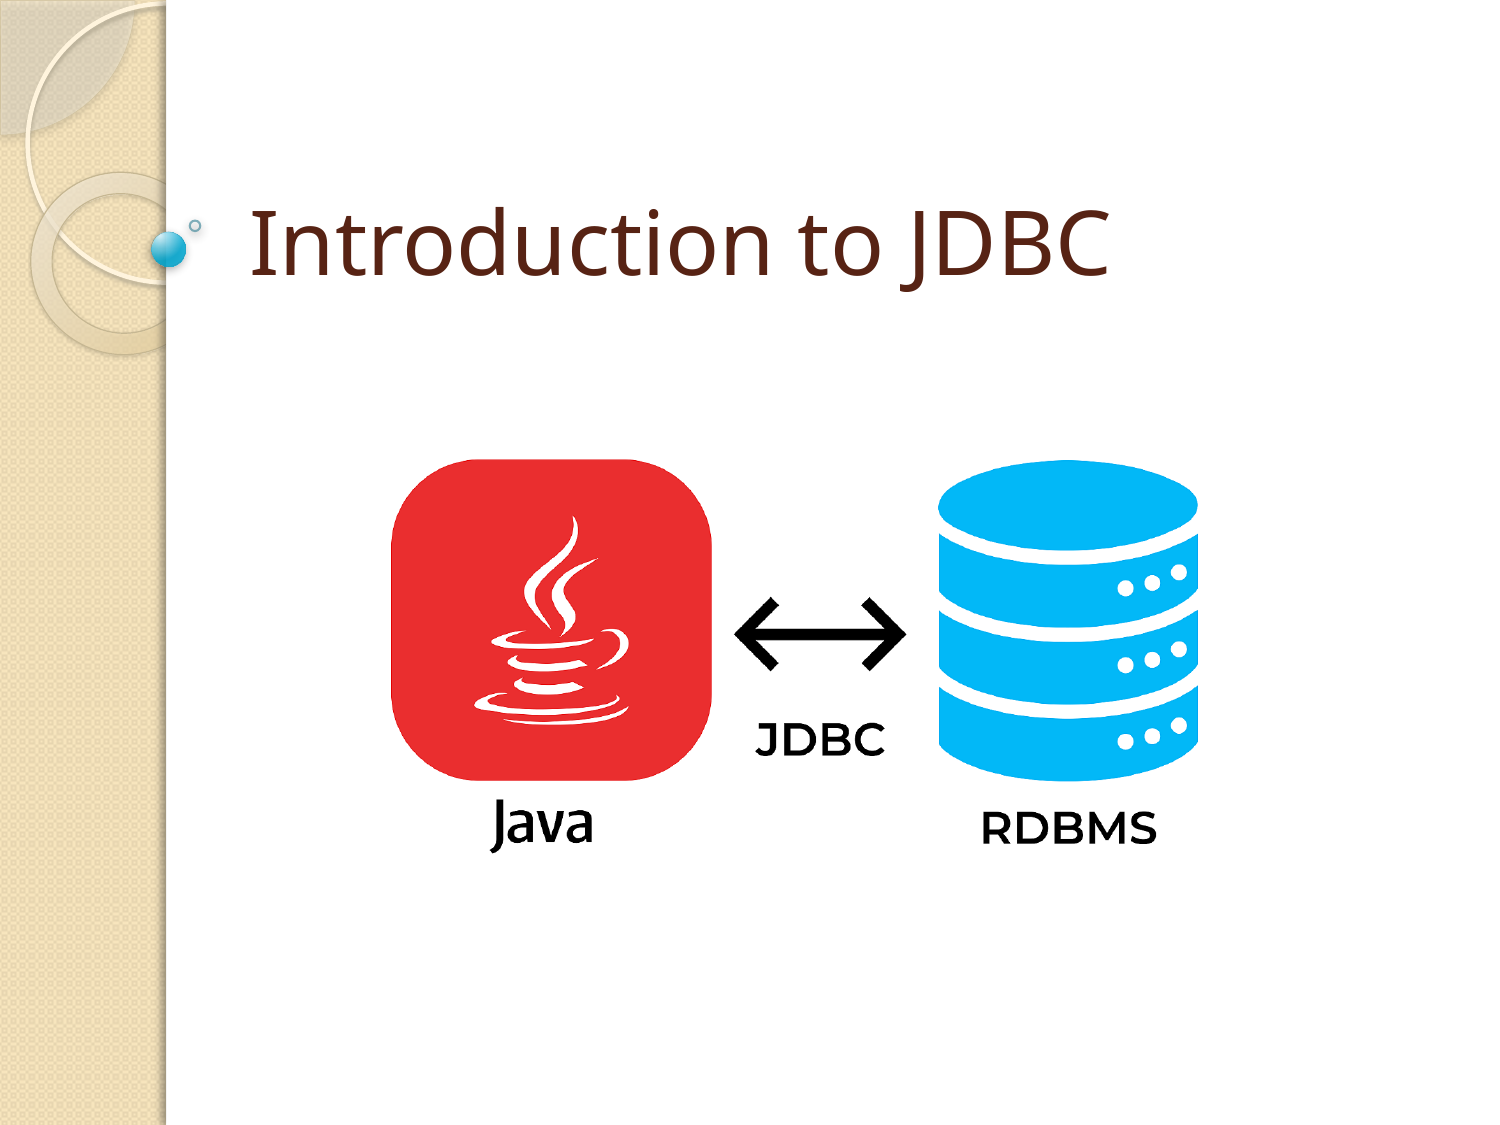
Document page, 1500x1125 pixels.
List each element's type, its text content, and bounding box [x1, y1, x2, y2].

title Introduction to JDBC [234, 59, 1450, 301]
picture [304, 341, 1282, 953]
